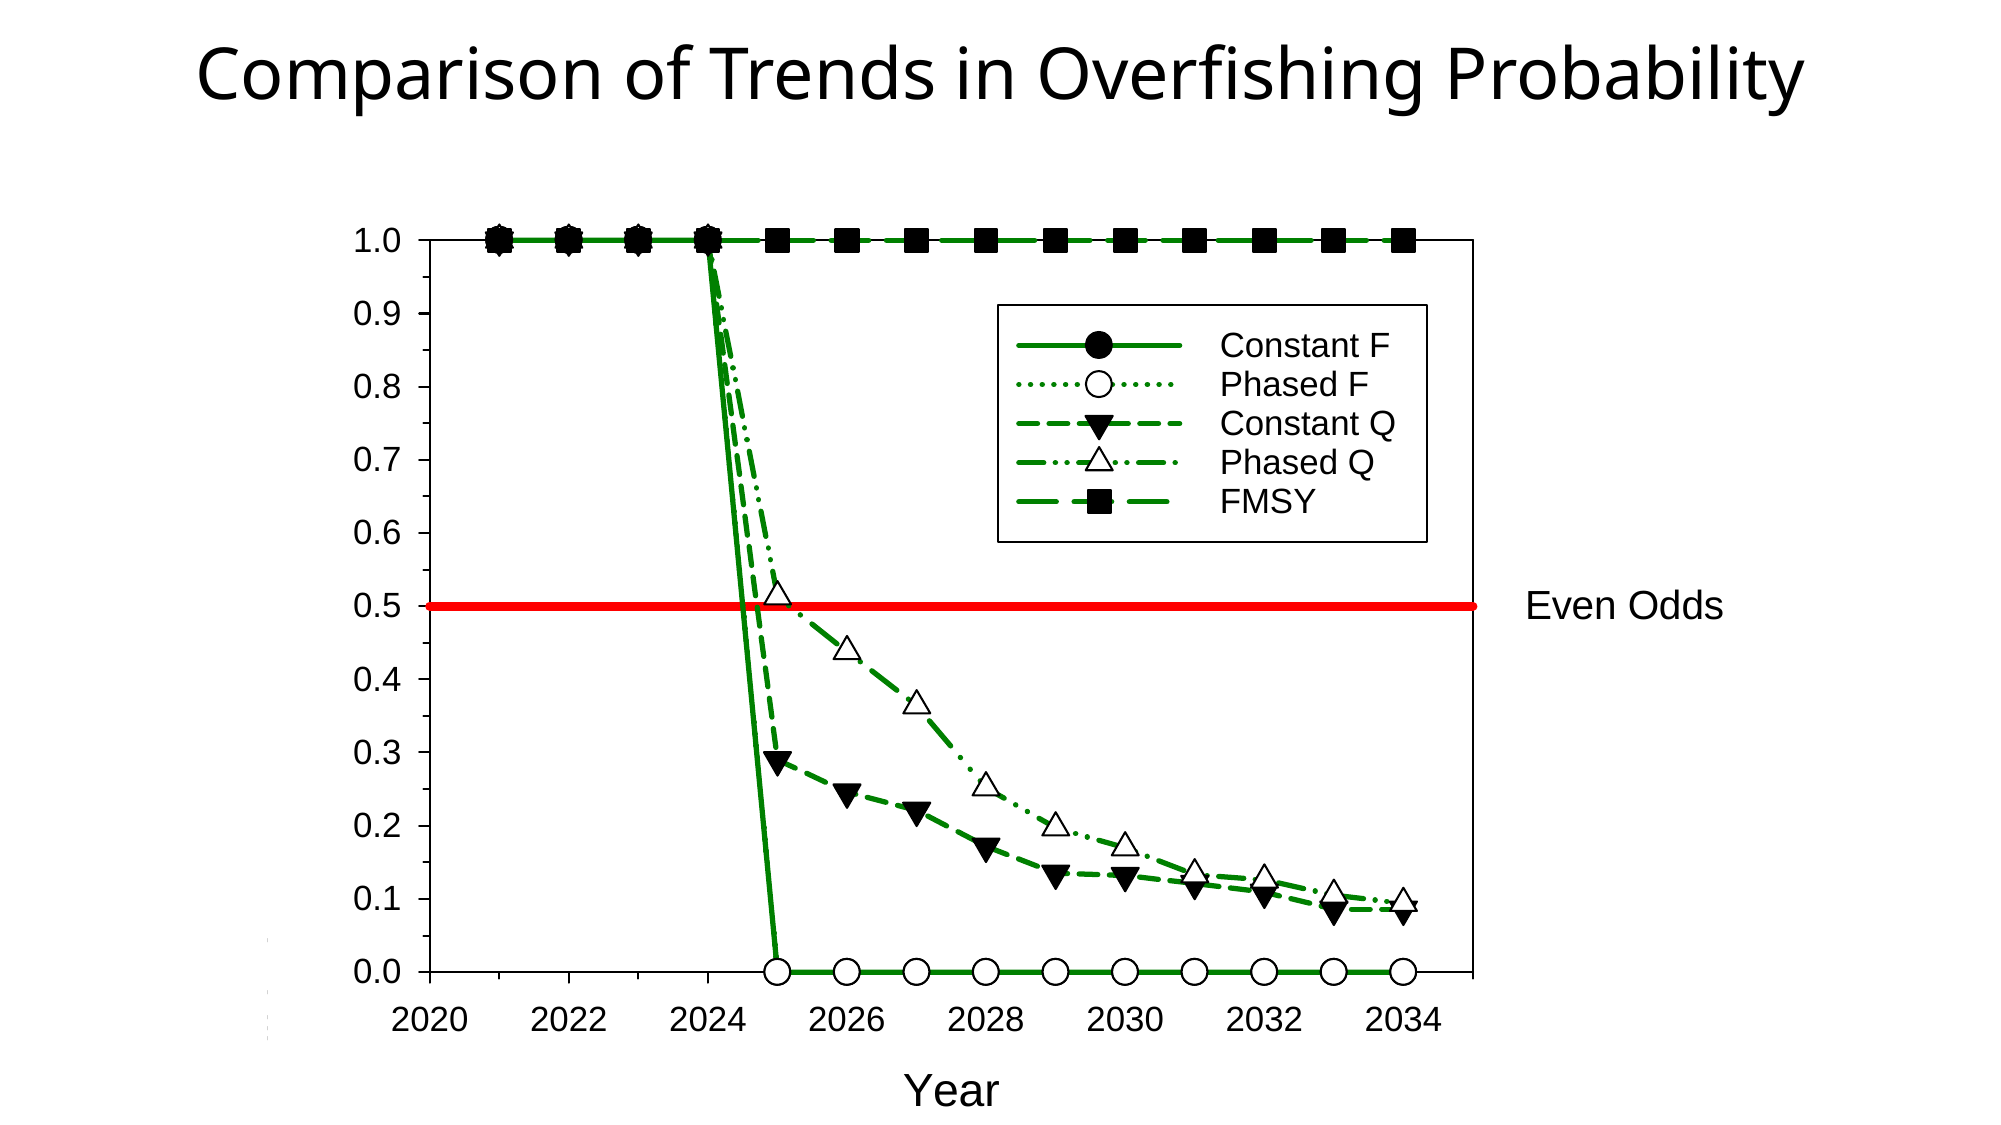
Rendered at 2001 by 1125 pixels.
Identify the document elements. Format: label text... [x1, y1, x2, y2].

title Comparison of Trends in Overfishing Probability [77, 1, 1923, 153]
picture [267, 127, 1733, 1124]
